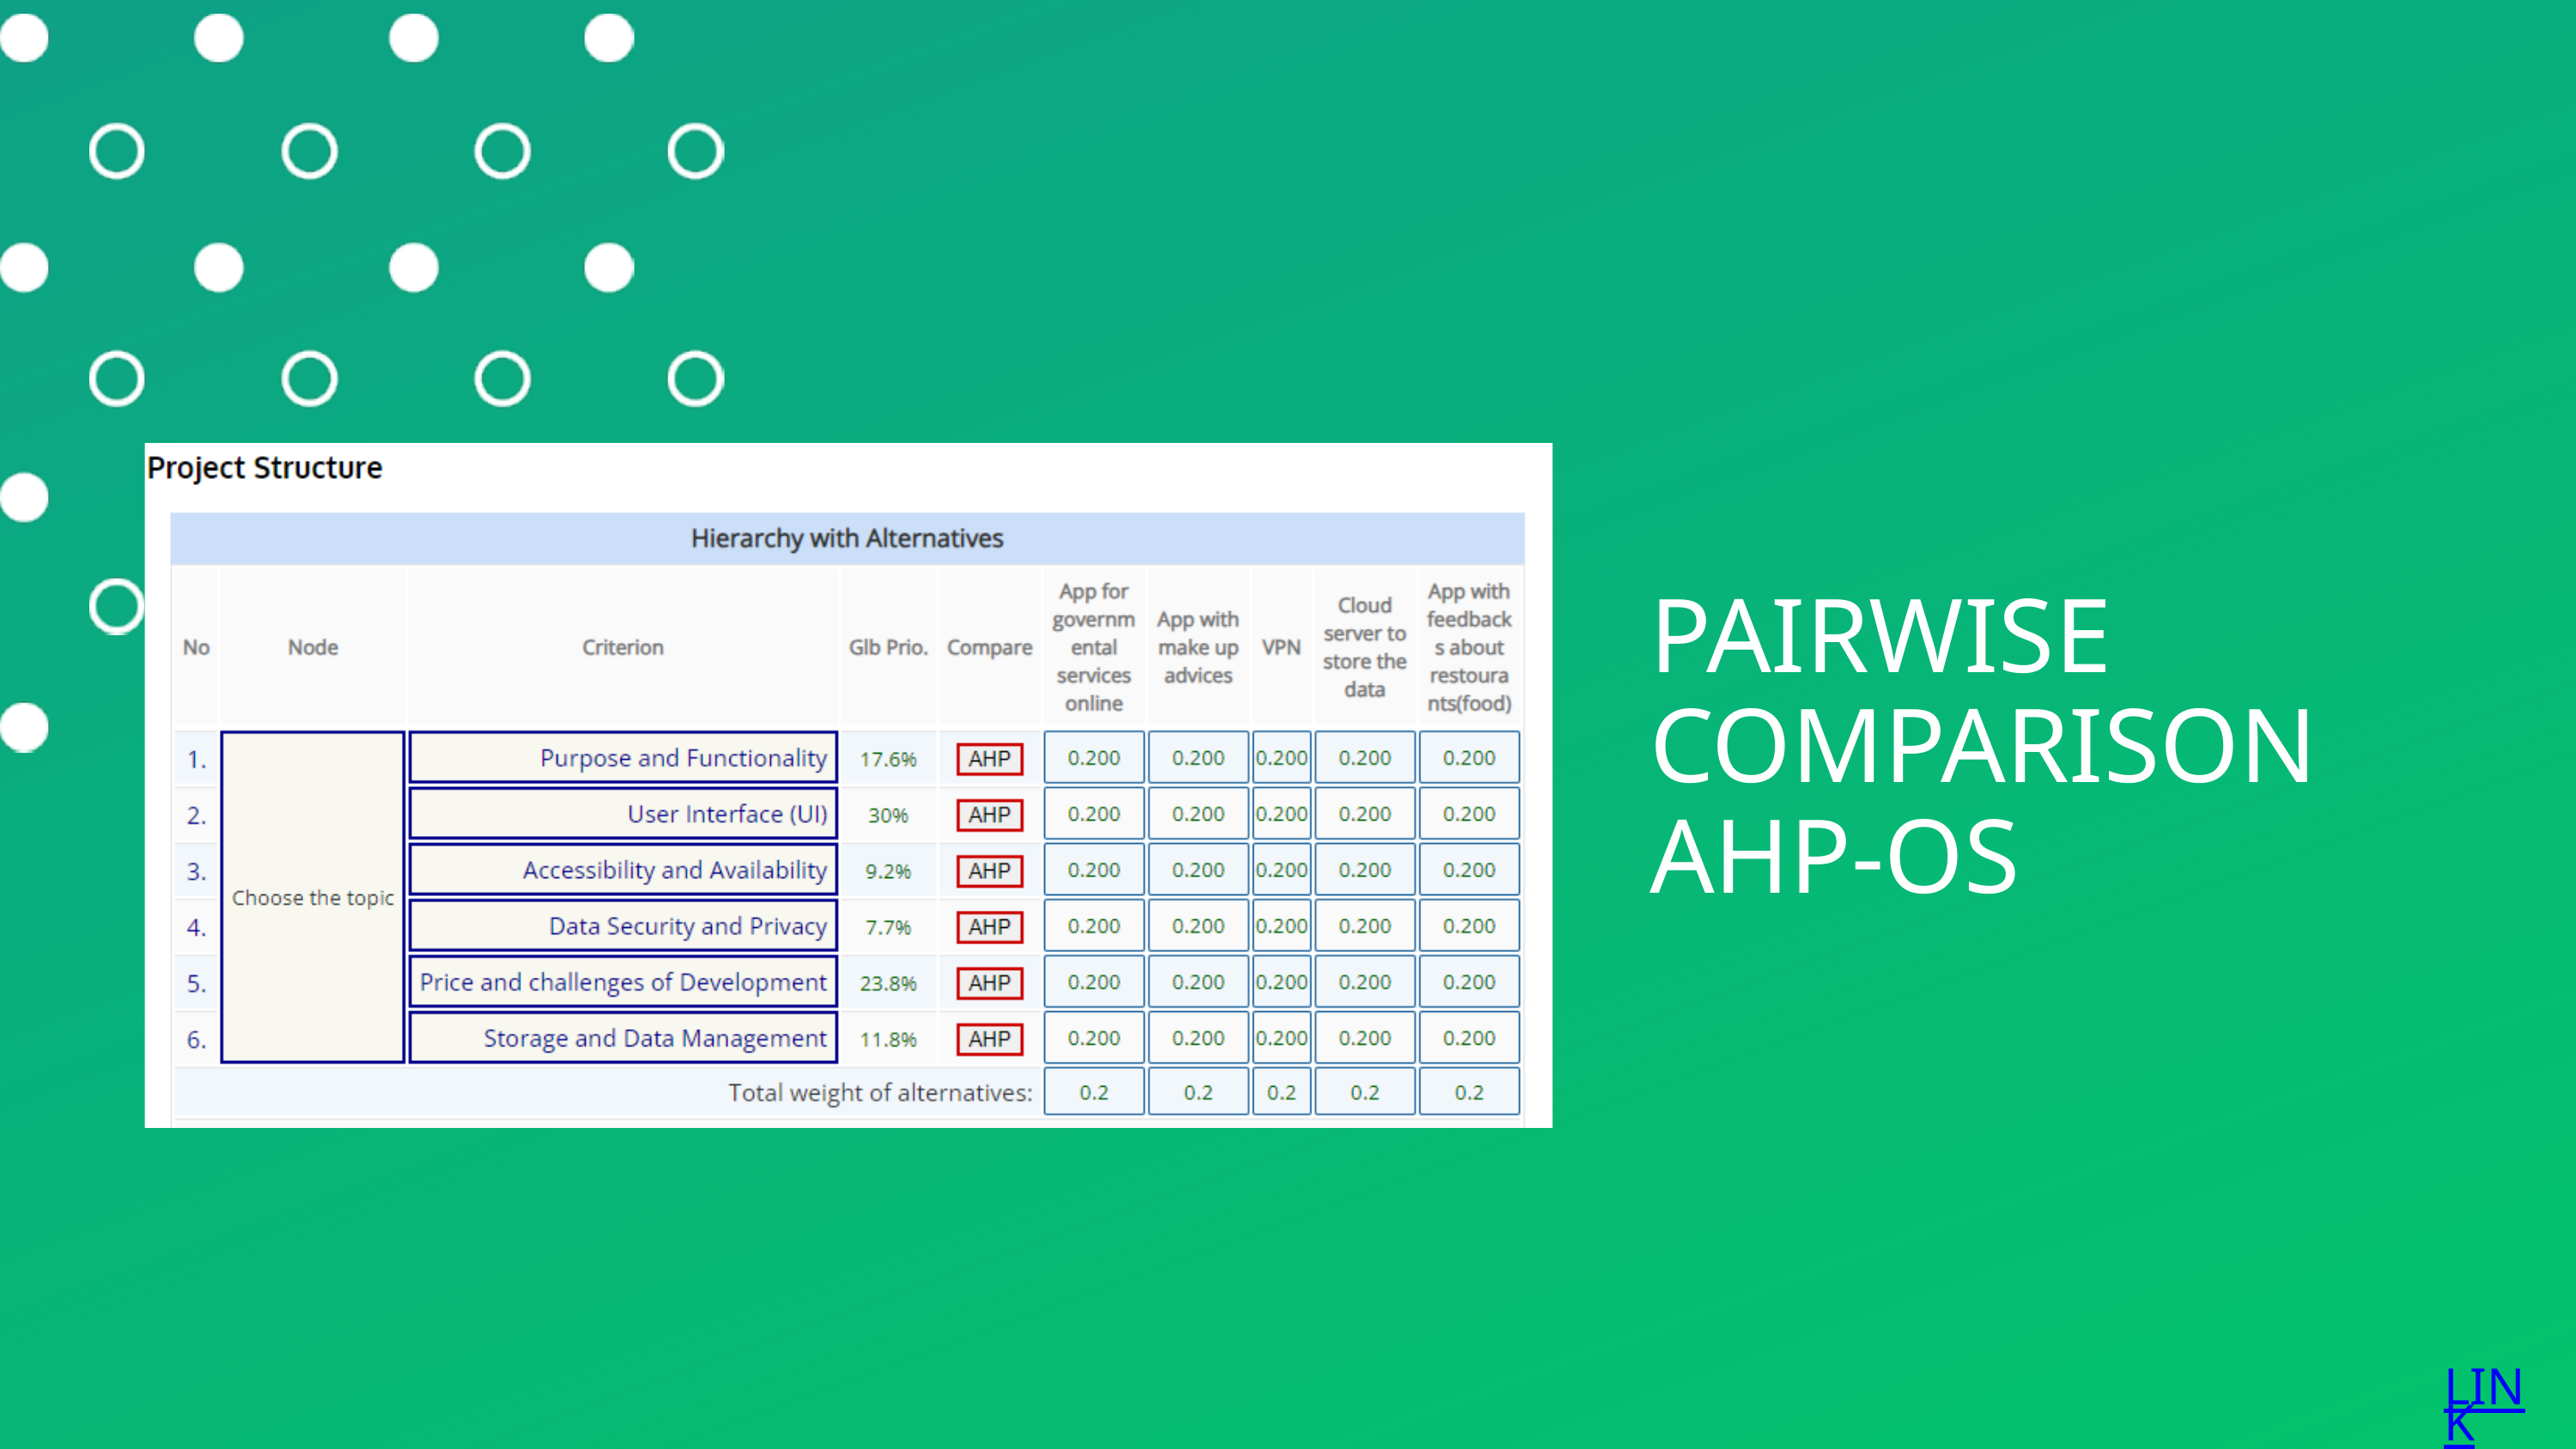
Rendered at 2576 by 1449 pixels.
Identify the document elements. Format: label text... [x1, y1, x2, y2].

text_box LINK [2444, 1368, 2556, 1423]
text_box PAIRWISE COMPARISON AHP-OS [1649, 583, 2576, 913]
text_box [88, 0, 725, 443]
text_box [0, 0, 2576, 1449]
text_box [0, 14, 635, 753]
text_box [144, 443, 1553, 1128]
